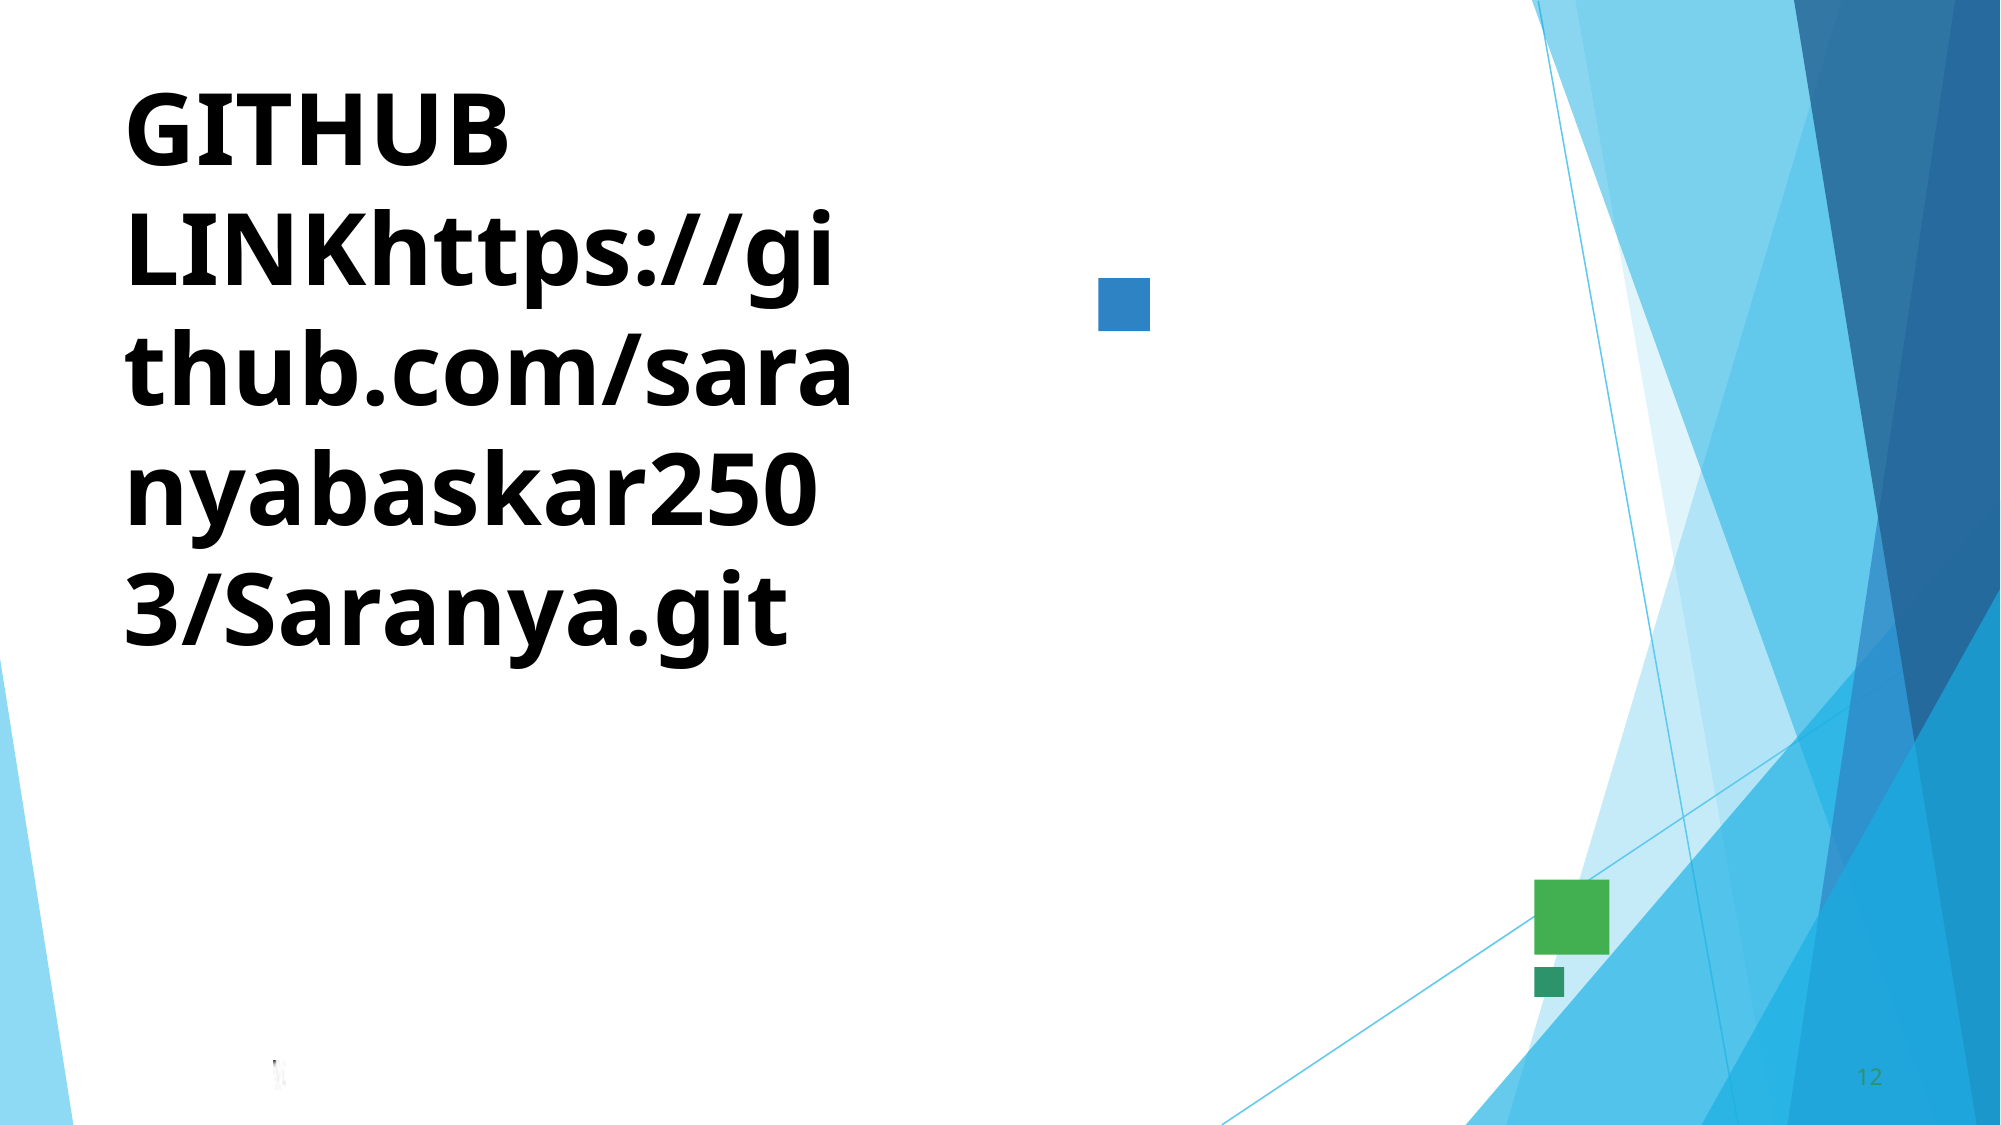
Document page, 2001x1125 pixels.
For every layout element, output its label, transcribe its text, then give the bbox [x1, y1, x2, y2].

text_box [1534, 967, 1565, 997]
text_box [1098, 278, 1150, 332]
text_box [1534, 879, 1610, 955]
picture [273, 1060, 286, 1090]
text_box 12 [1849, 1061, 1888, 1095]
title GITHUB LINKhttps://github.com/saranyabaskar2503/Saranya.git [123, 62, 876, 666]
